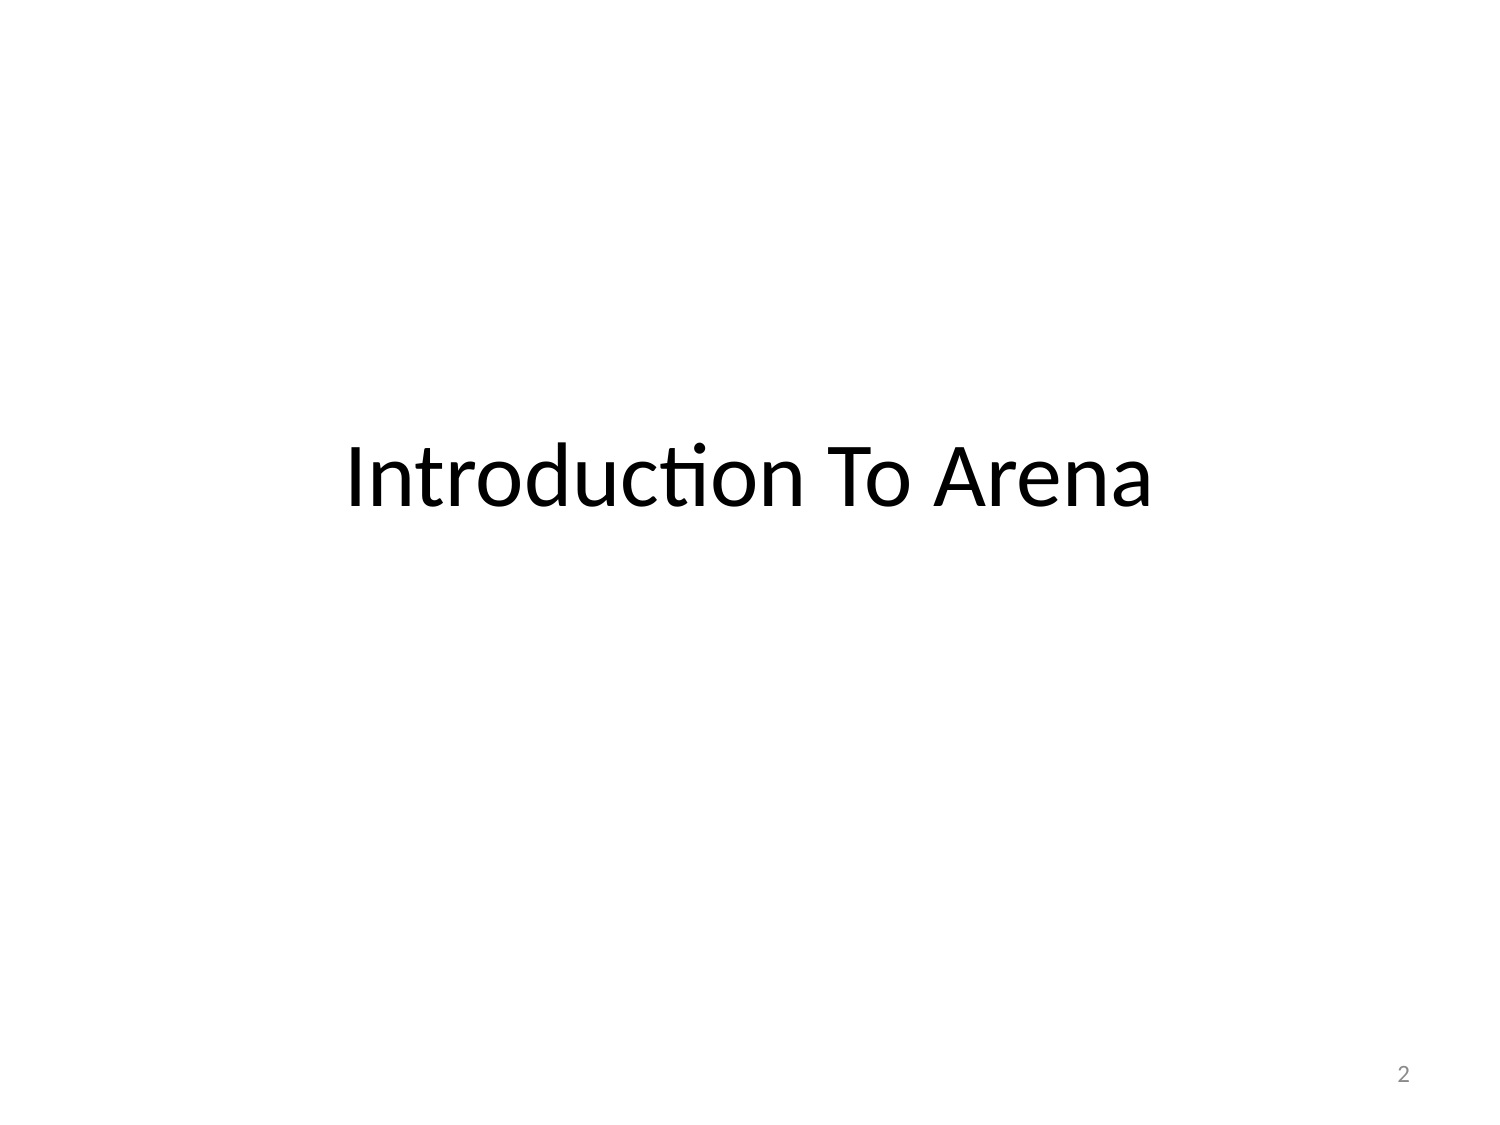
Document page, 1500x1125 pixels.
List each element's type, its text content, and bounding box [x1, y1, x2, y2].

title Introduction To Arena [112, 349, 1388, 591]
slide_number 2 [1074, 1042, 1425, 1103]
